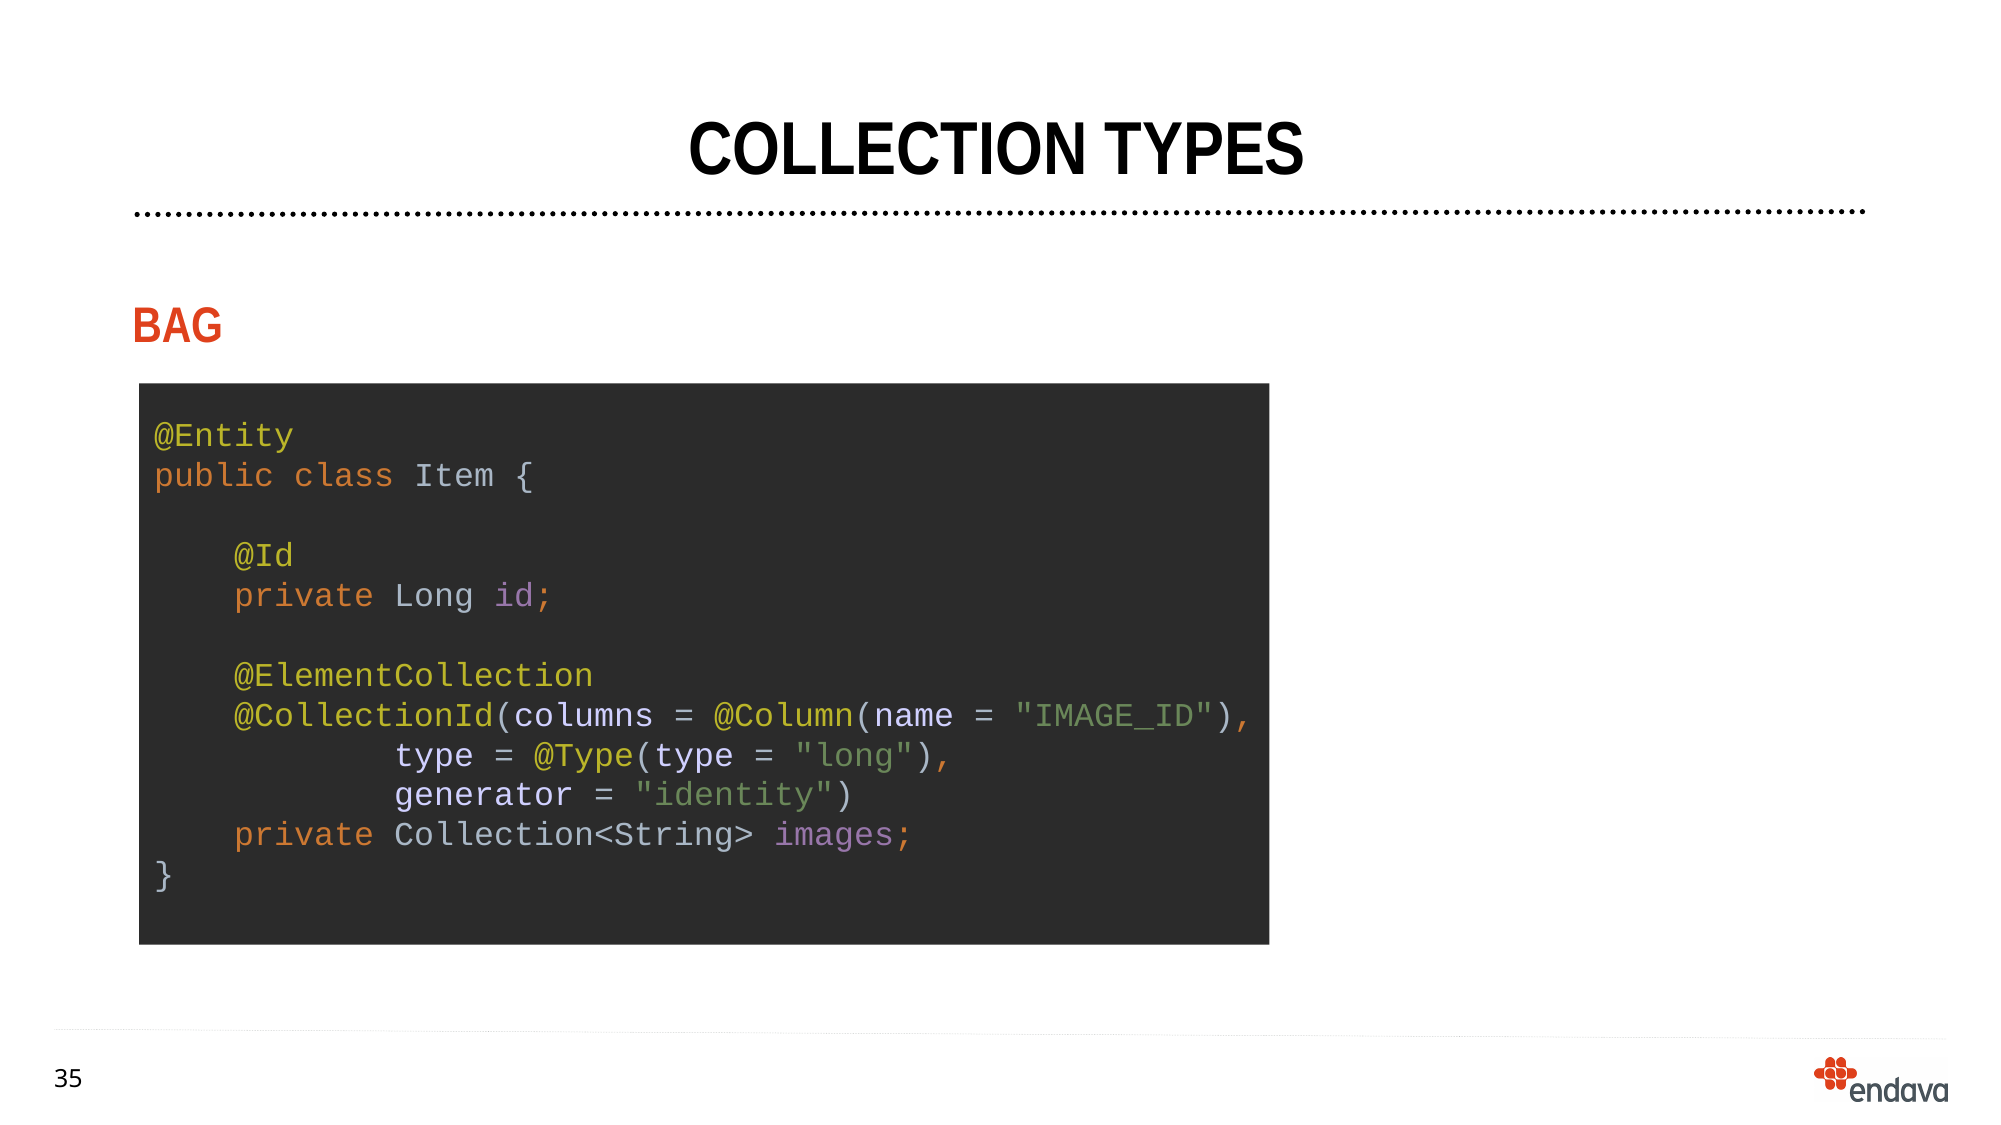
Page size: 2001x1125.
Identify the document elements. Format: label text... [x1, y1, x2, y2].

picture [1814, 1057, 1948, 1102]
text_box @Entity public class Item { @Id private Long id; @ElementCollection @CollectionId(columns = @Column(name = "IMAGE_ID"), type = @Type(type = "long"), generator = "identity") private Collection<String> images; } [139, 383, 1270, 945]
list Bag [132, 296, 1183, 361]
title Collection types [198, 26, 1812, 195]
